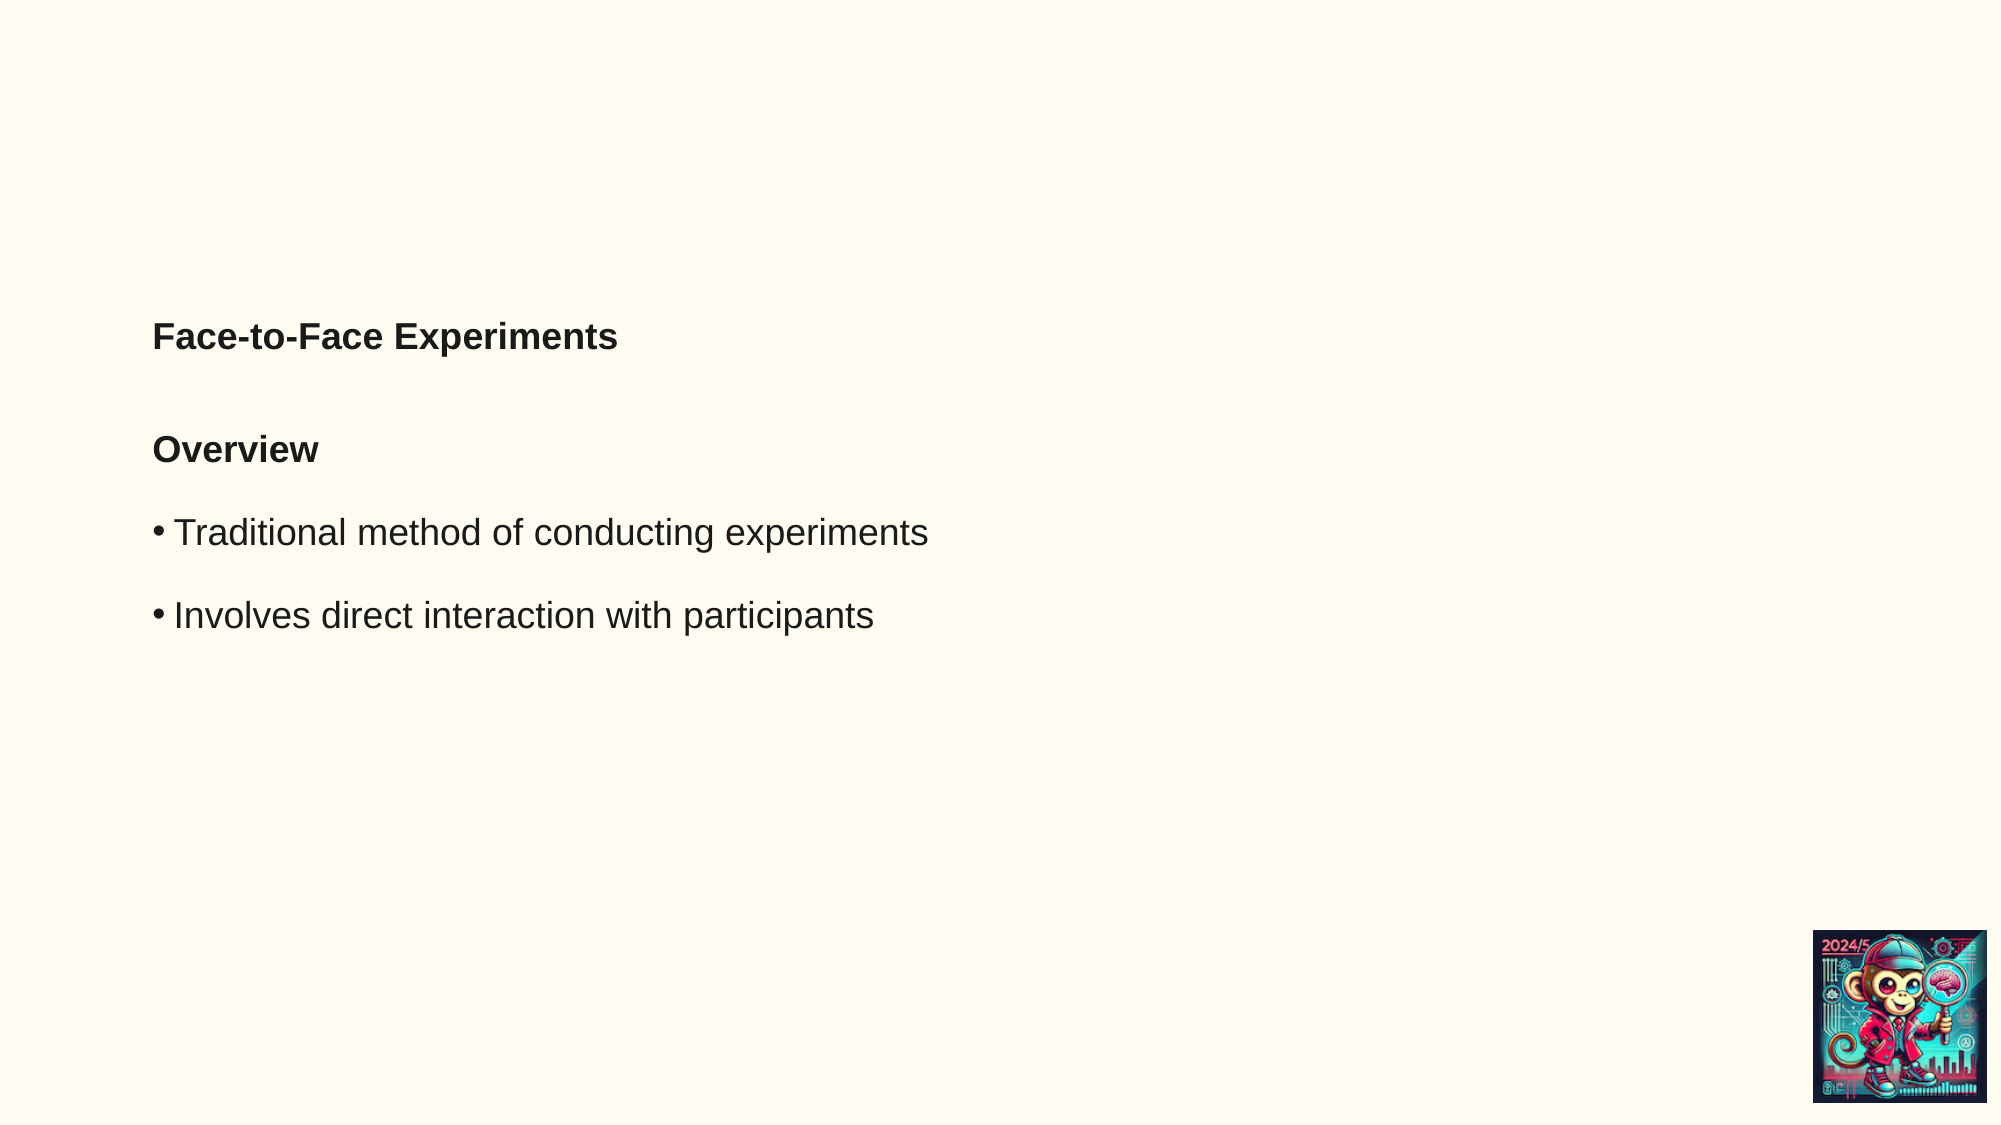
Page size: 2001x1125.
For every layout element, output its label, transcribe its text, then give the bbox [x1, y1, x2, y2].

picture [1813, 930, 1987, 1103]
list Face-to-Face Experiments Overview Traditional method of conducting experiments Involves direct interaction with participants [137, 299, 1863, 1014]
